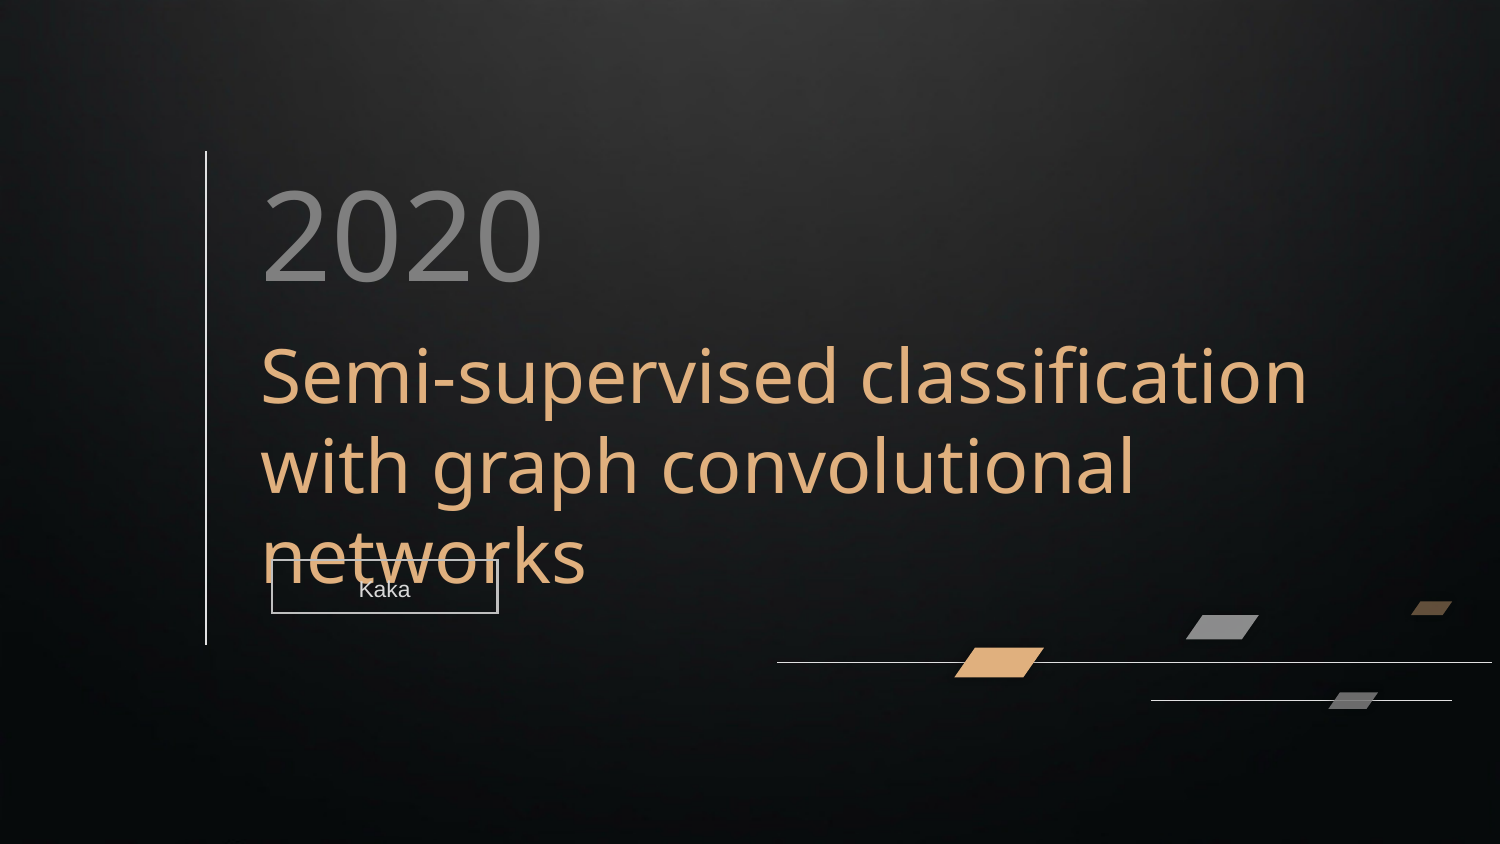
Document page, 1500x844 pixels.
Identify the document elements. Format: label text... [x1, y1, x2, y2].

text_box [965, 647, 1044, 661]
text_box 2020 [248, 150, 581, 302]
picture [0, 0, 1500, 844]
text_box [1185, 615, 1259, 640]
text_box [271, 559, 498, 616]
text_box [1335, 692, 1378, 699]
text_box [1410, 601, 1453, 616]
text_box [954, 671, 1028, 678]
text_box Semi-supervised classification with graph convolutional networks [248, 322, 1469, 540]
